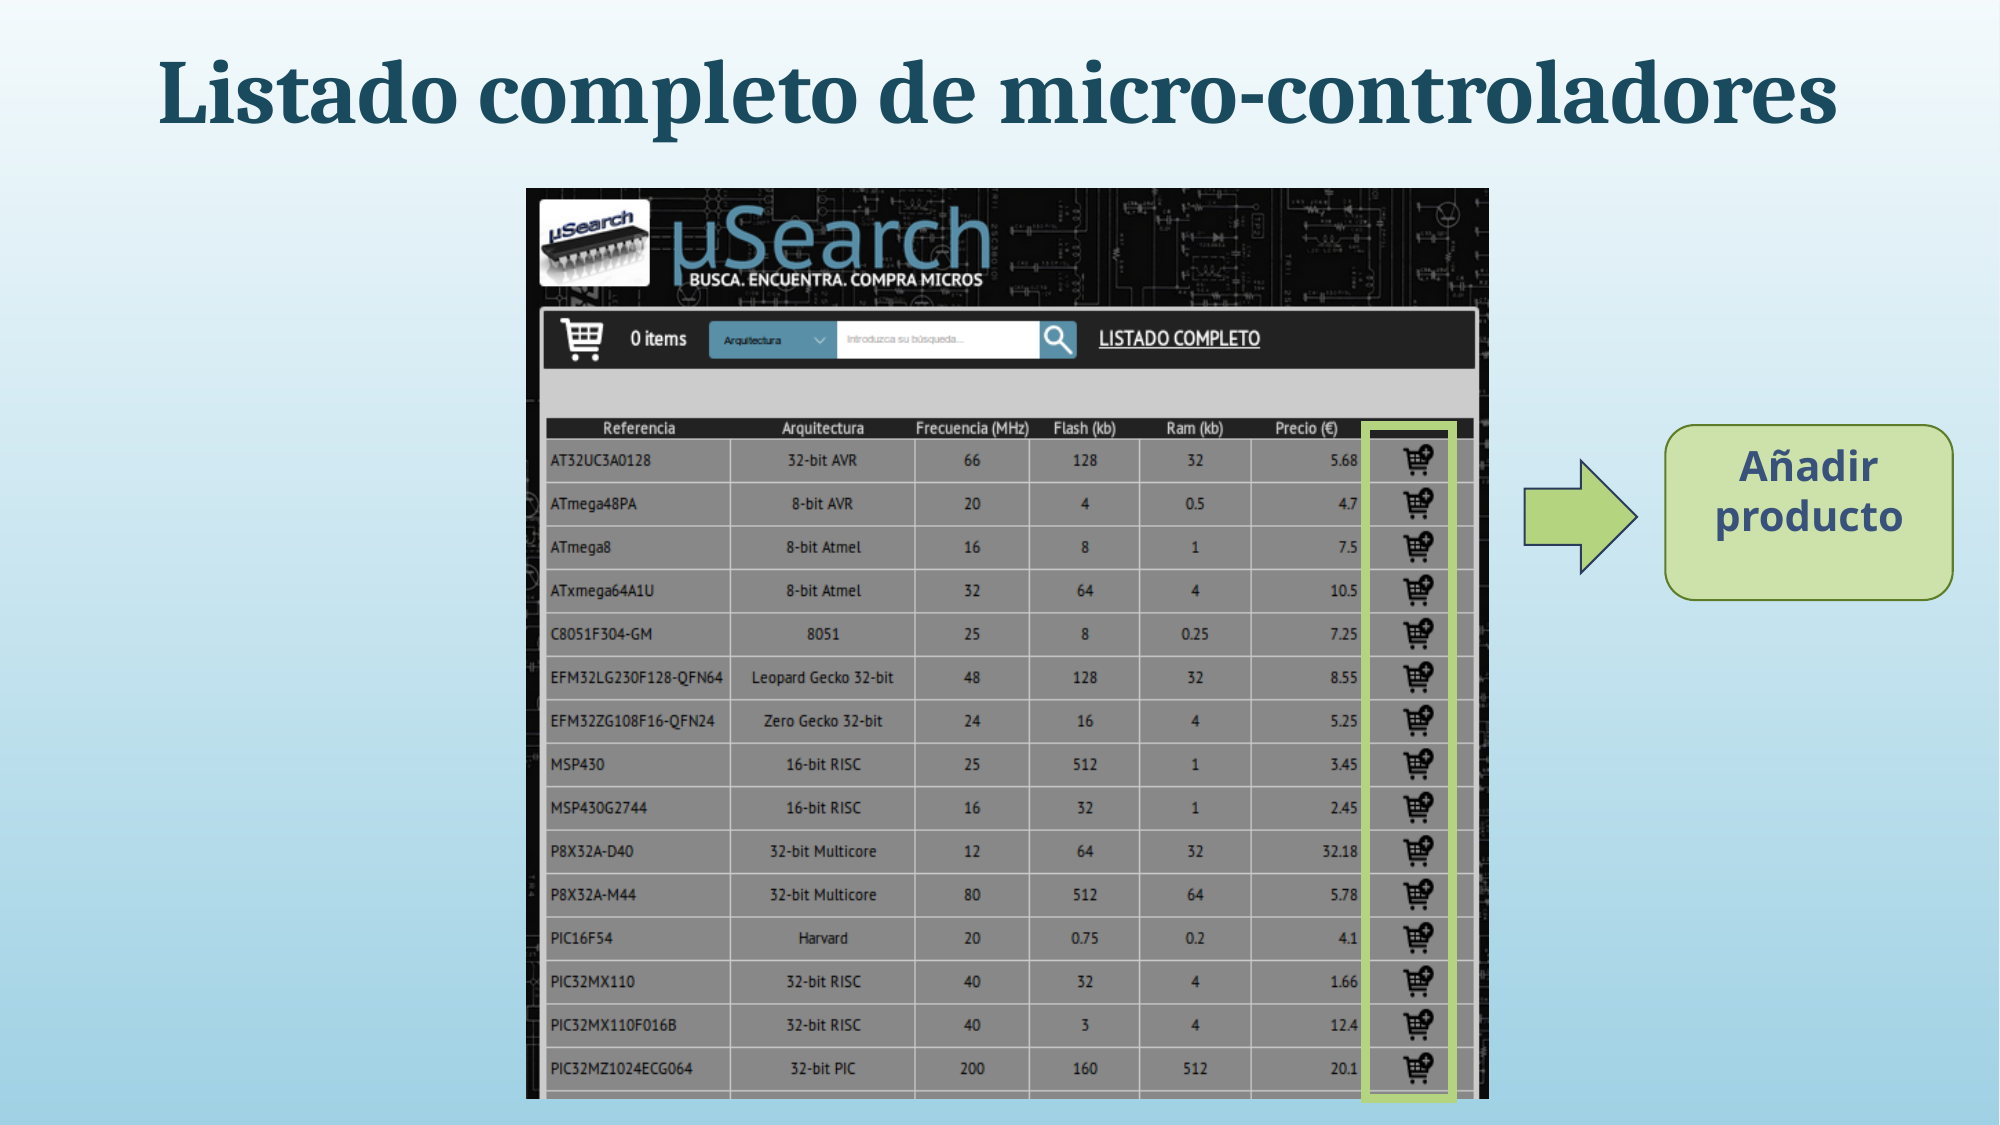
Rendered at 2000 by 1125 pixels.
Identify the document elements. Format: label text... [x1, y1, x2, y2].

picture [526, 188, 1489, 1099]
text_box Añadir producto [1665, 425, 1953, 601]
text_box Listado completo de micro-controladores [0, 29, 2000, 149]
text_box [1524, 460, 1638, 574]
